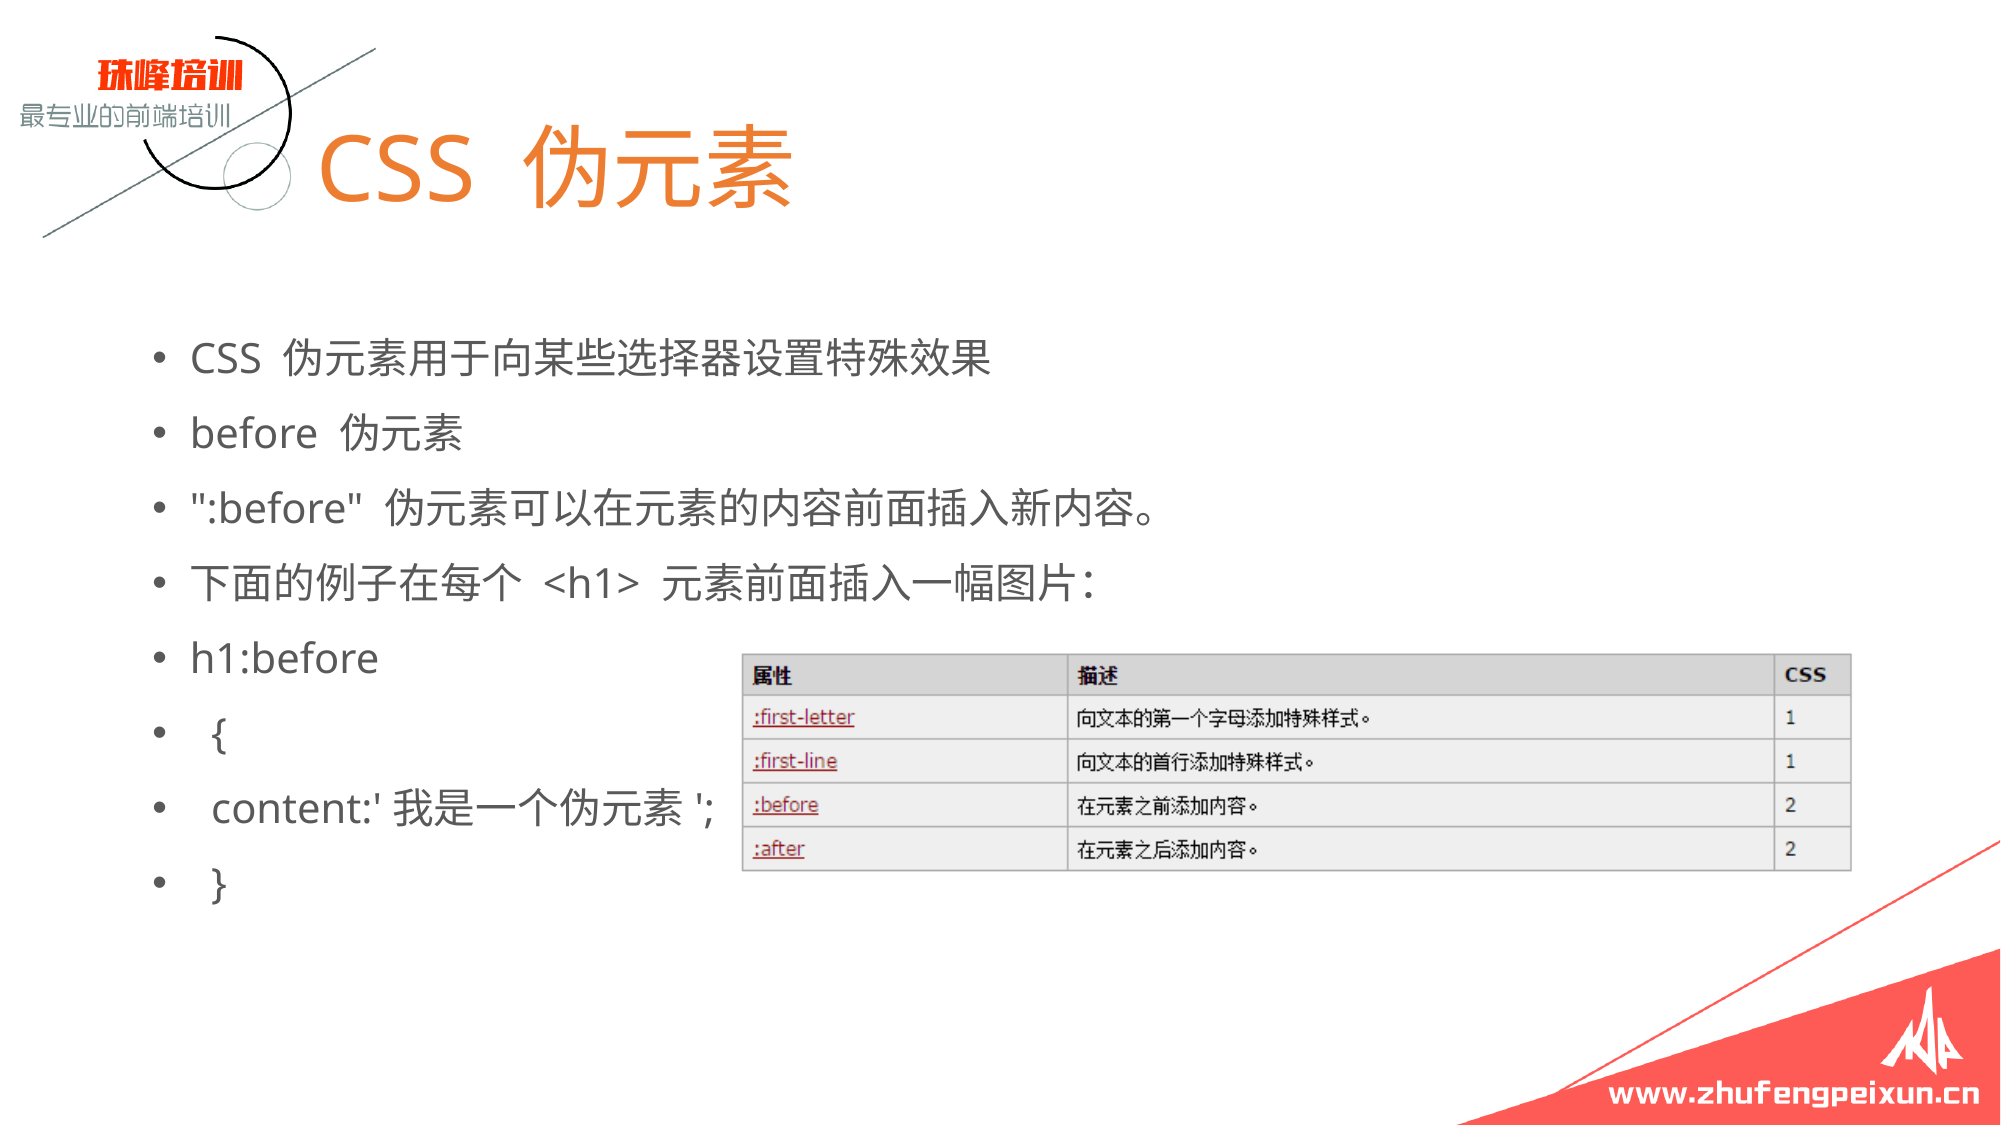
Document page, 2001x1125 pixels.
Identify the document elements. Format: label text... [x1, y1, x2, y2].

picture [18, 36, 376, 238]
title CSS 伪元素 [302, 114, 1799, 248]
list CSS 伪元素用于向某些选择器设置特殊效果 before 伪元素 ":before" 伪元素可以在元素的内容前面插入新内容。 下面的例子在每个 <h1> 元素前面插入一幅图片： h1:before { content:'我是一个伪元素'; } [137, 299, 1863, 1014]
picture [739, 646, 2001, 1125]
